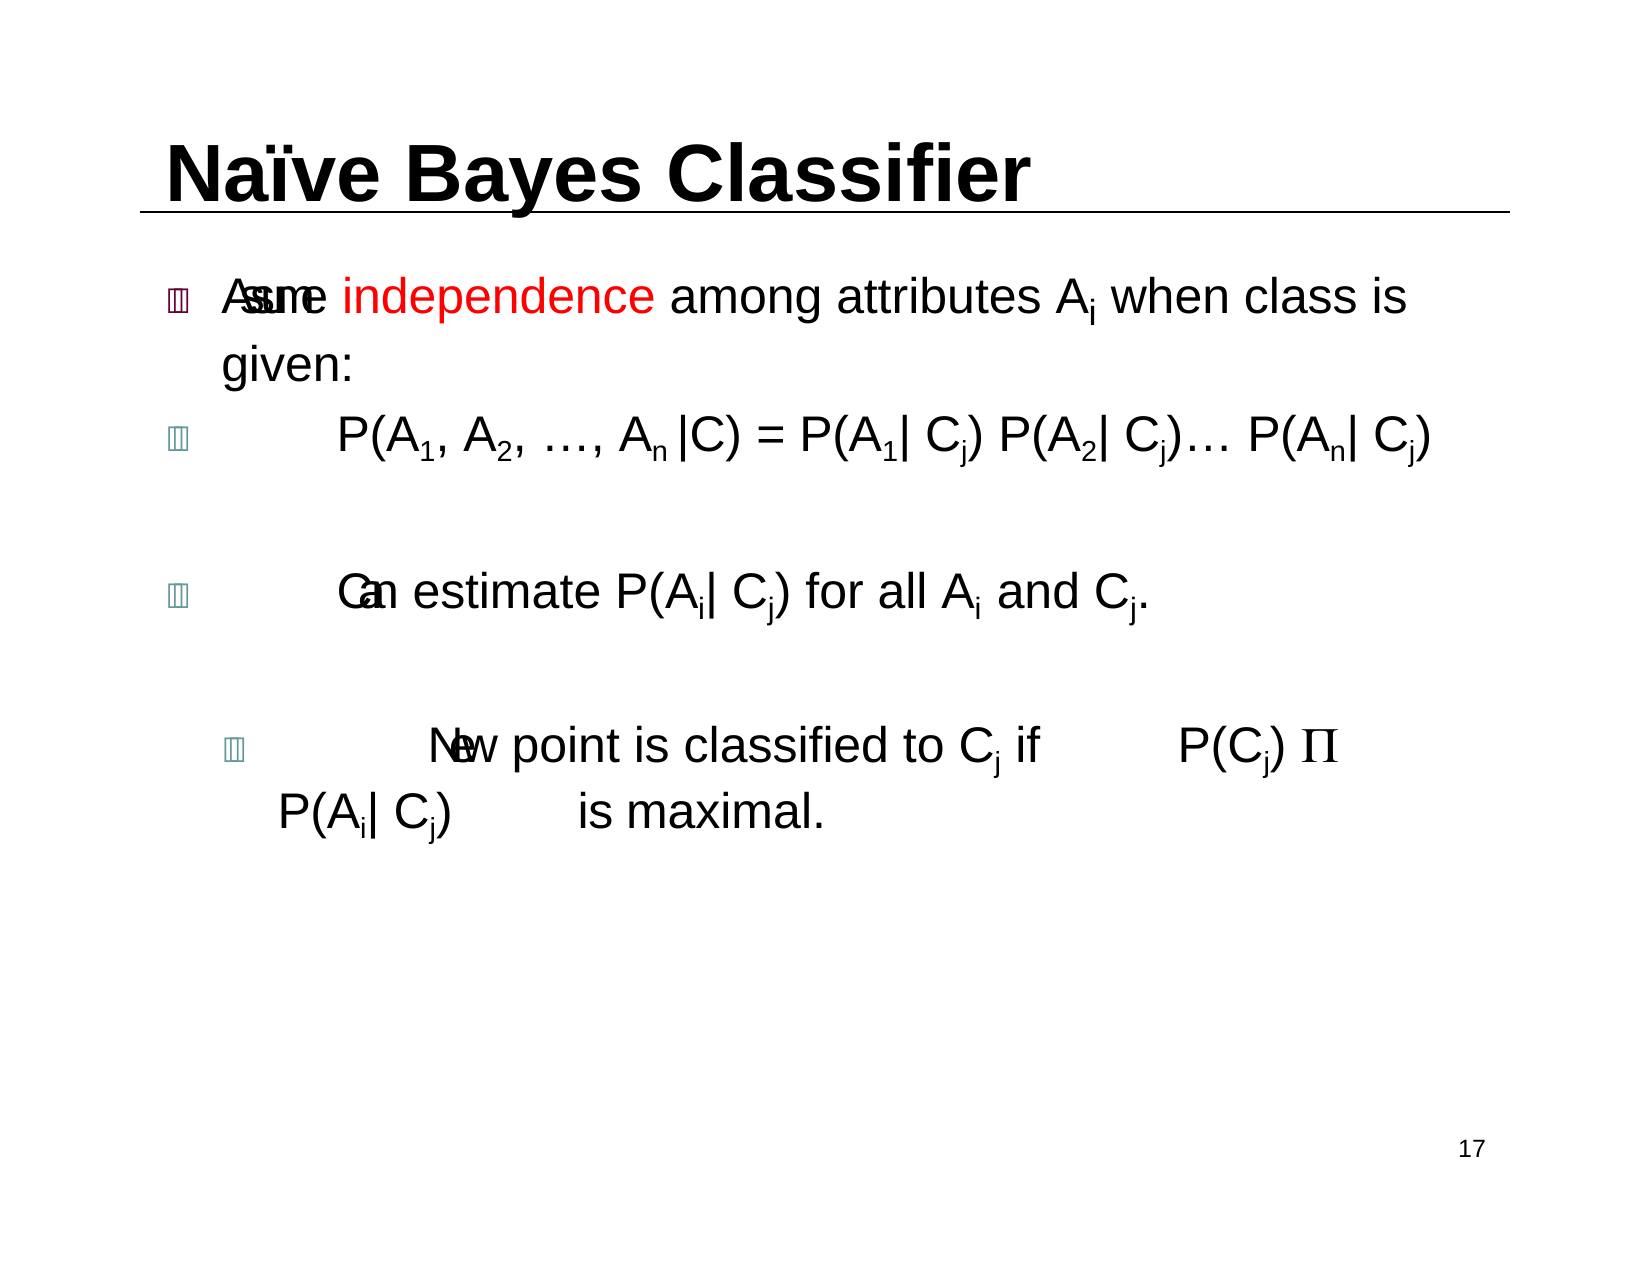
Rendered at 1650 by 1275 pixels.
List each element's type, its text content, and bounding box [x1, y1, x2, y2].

title Naïve Bayes Classifier [162, 120, 1488, 334]
slide_number 17 [1453, 1132, 1491, 1275]
text_box  Assume independence among attributes Ai when class is given:  P(A1, A2, …, An |C) = P(A1| Cj) P(A2| Cj)… P(An| Cj)  Can estimate P(Ai| Cj) for all Ai and Cj.  New point is classified to Cj if P(Cj)  P(Ai| Cj) is maximal. [162, 274, 1487, 845]
